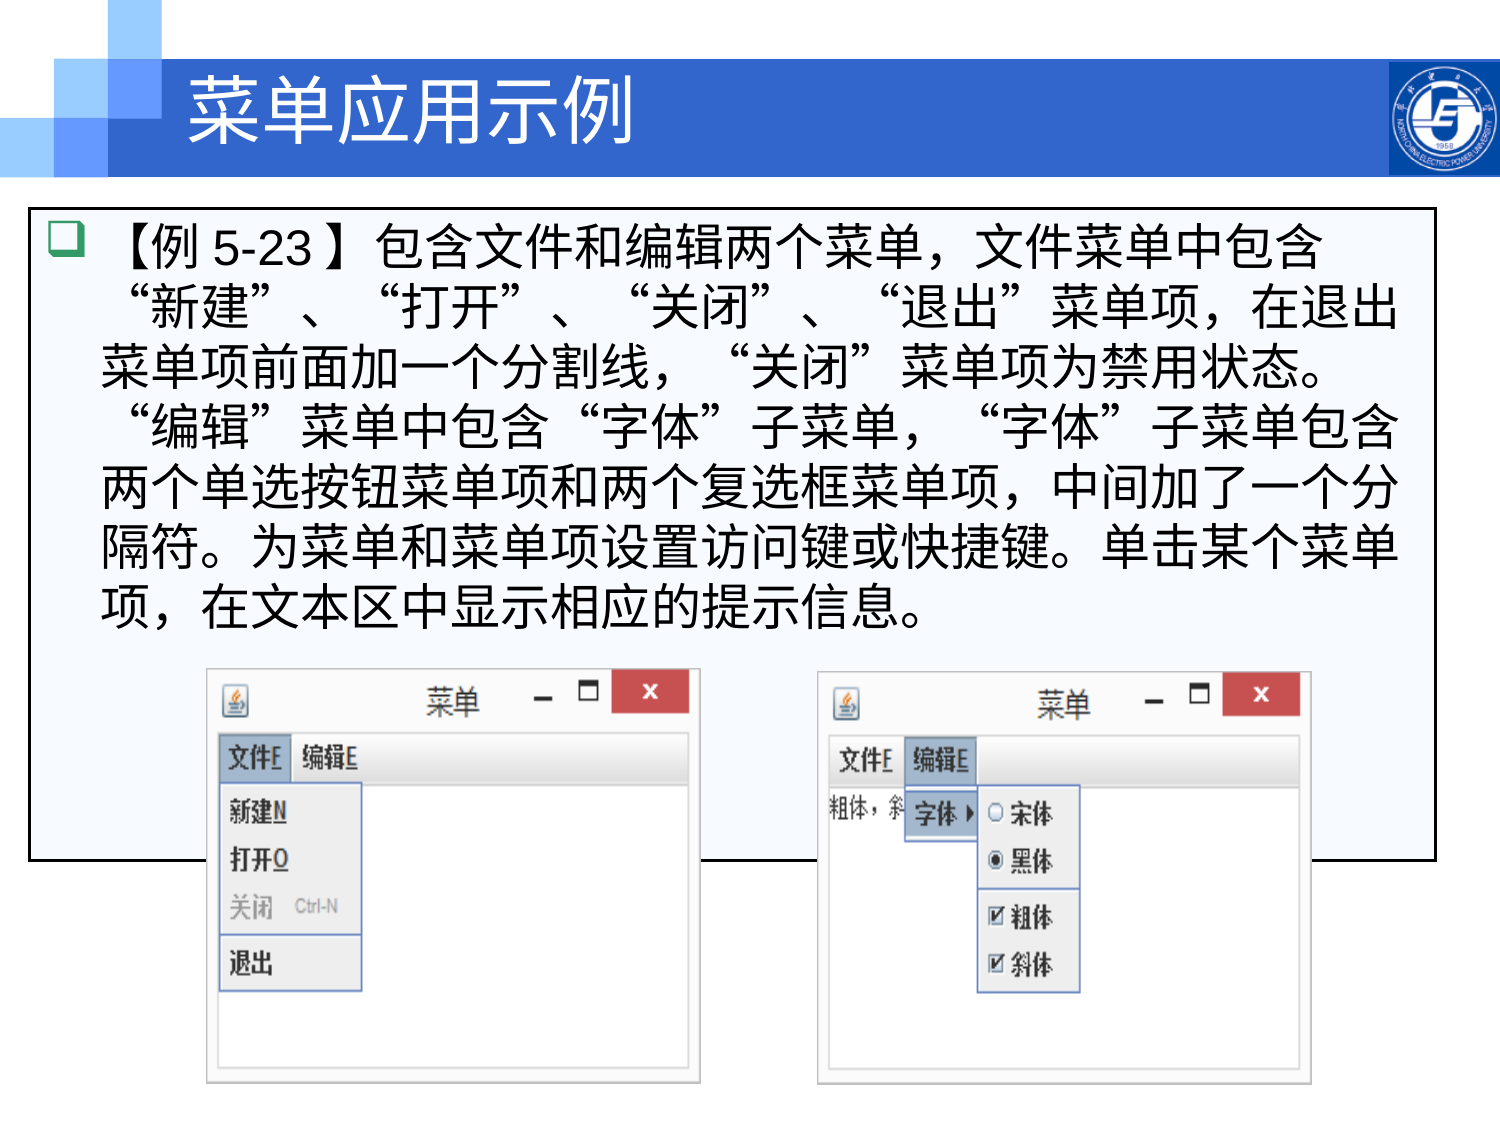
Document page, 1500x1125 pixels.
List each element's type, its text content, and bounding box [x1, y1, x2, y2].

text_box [206, 668, 1311, 1085]
picture [1389, 62, 1500, 175]
text_box 菜单应用示例 [171, 54, 1317, 162]
list 【例5-23】包含文件和编辑两个菜单，文件菜单中包含“新建”、“打开”、“关闭”、“退出”菜单项，在退出菜单项前面加一个分割线，“关闭”菜单项为禁用状态。“编辑”菜单中包含“字体”子菜单，“字体”子菜单包含两个单选按钮菜单项和两个复选框菜单项，中间加了一个分隔符。为菜单和菜单项设置访问键或快捷键。单击某个菜单项，在文本区中显示相应的提示信息。 [29, 208, 1436, 861]
